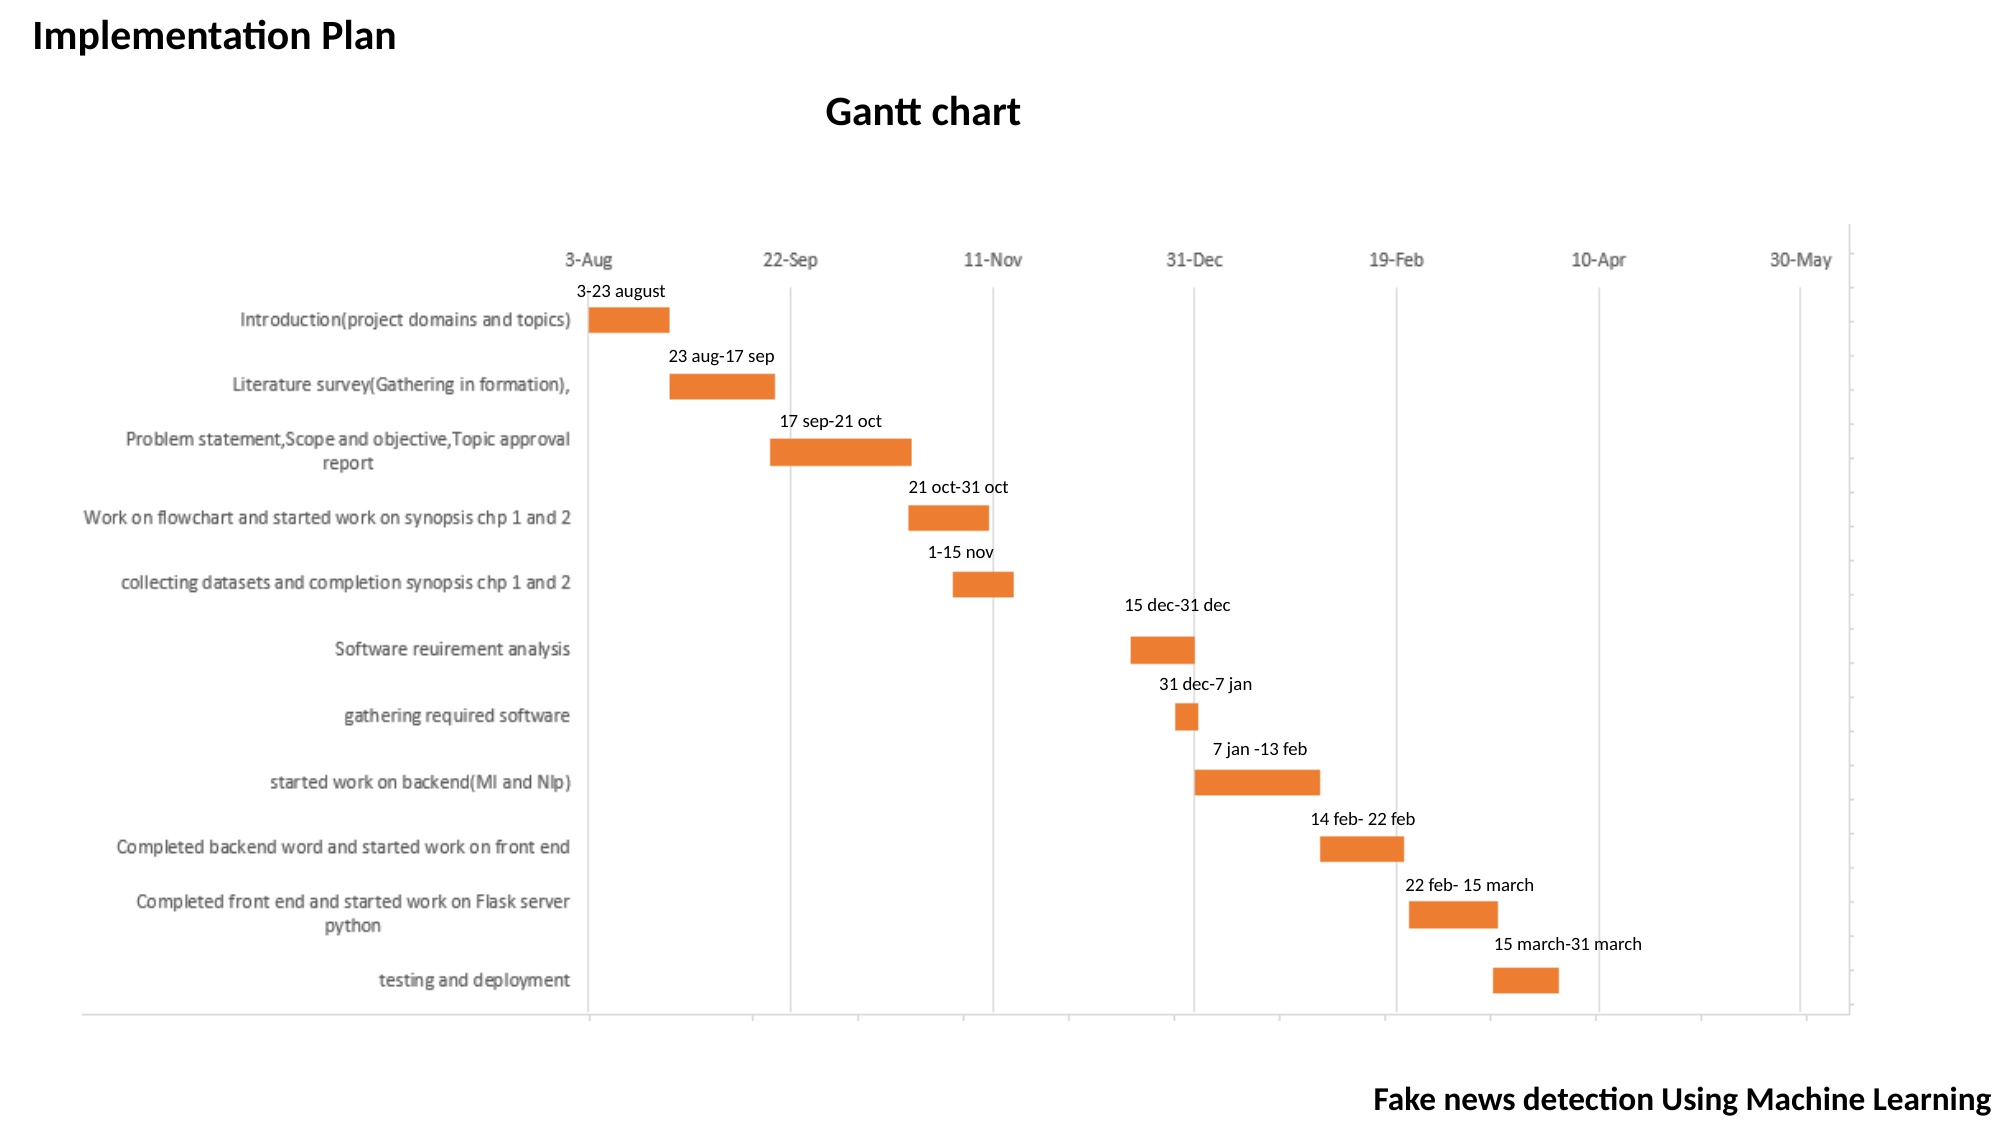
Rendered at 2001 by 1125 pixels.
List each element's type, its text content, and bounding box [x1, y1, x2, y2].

text_box Fake news detection Using Machine Learning [1358, 1069, 2000, 1125]
text_box Gantt chart [810, 76, 1199, 142]
text_box Implementation Plan [17, 0, 457, 65]
picture [82, 224, 1854, 1021]
